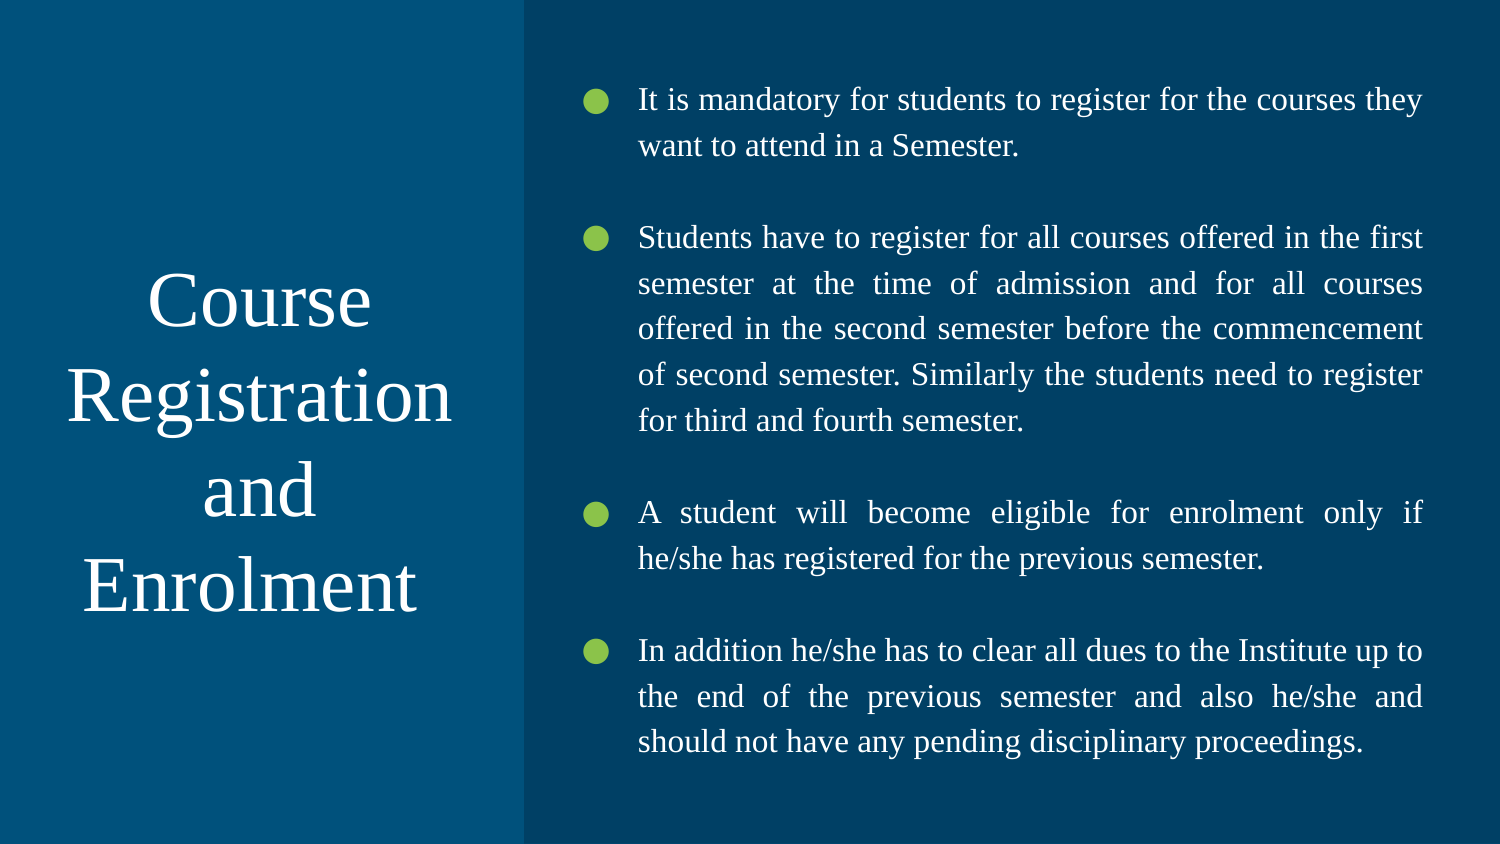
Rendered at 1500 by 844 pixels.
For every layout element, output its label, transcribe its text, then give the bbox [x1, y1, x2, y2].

list It is mandatory for students to register for the courses they want to attend in a Semester. Students have to register for all courses offered in the first semester at the time of admission and for all courses offered in the second semester before the commencement of second semester. Similarly the students need to register for third and fourth semester. A student will become eligible for enrolment only if he/she has registered for the previous semester. In addition he/she has to clear all dues to the Institute up to the end of the previous semester and also he/she and should not have any pending disciplinary proceedings. [547, 53, 1440, 778]
title Course Registration and Enrolment [26, 232, 495, 642]
